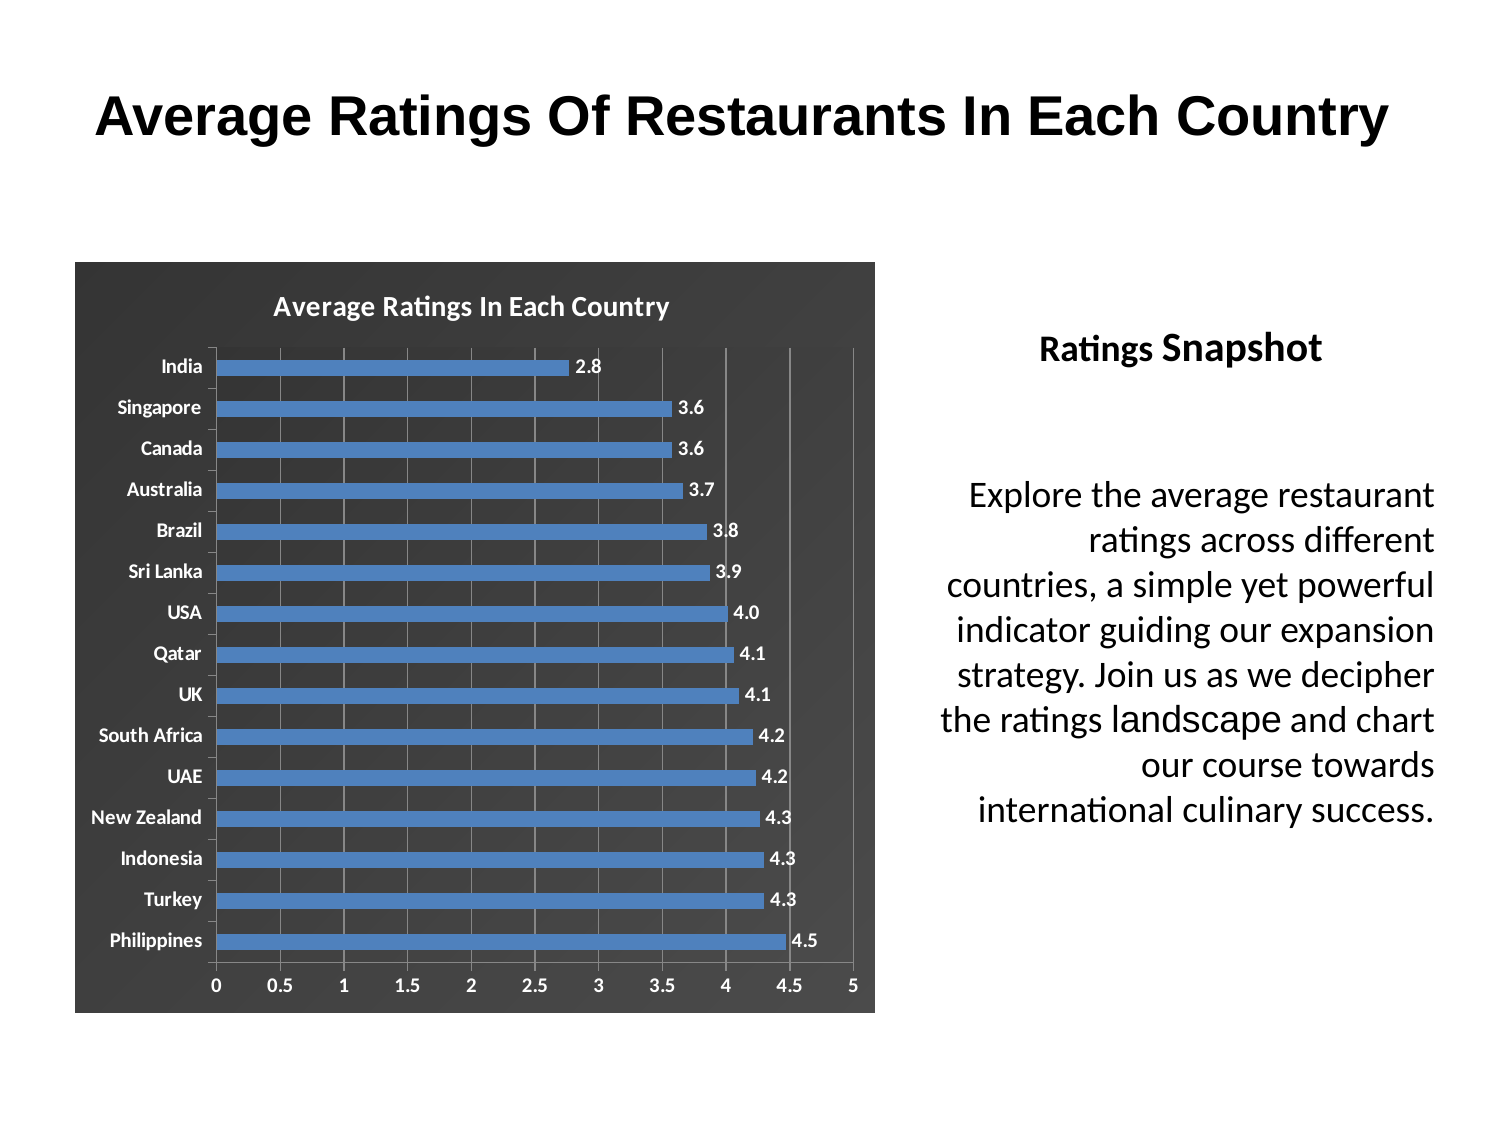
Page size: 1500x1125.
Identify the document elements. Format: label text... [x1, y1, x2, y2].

text_box Ratings Snapshot [924, 312, 1438, 378]
chart [74, 262, 876, 1013]
text_box Explore the average restaurant ratings across different countries, a simple yet powerful indicator guiding our expansion strategy. Join us as we decipher the ratings landscape and chart our course towards international culinary success. [924, 462, 1450, 838]
title Average Ratings Of Restaurants In Each Country [75, 62, 1425, 250]
